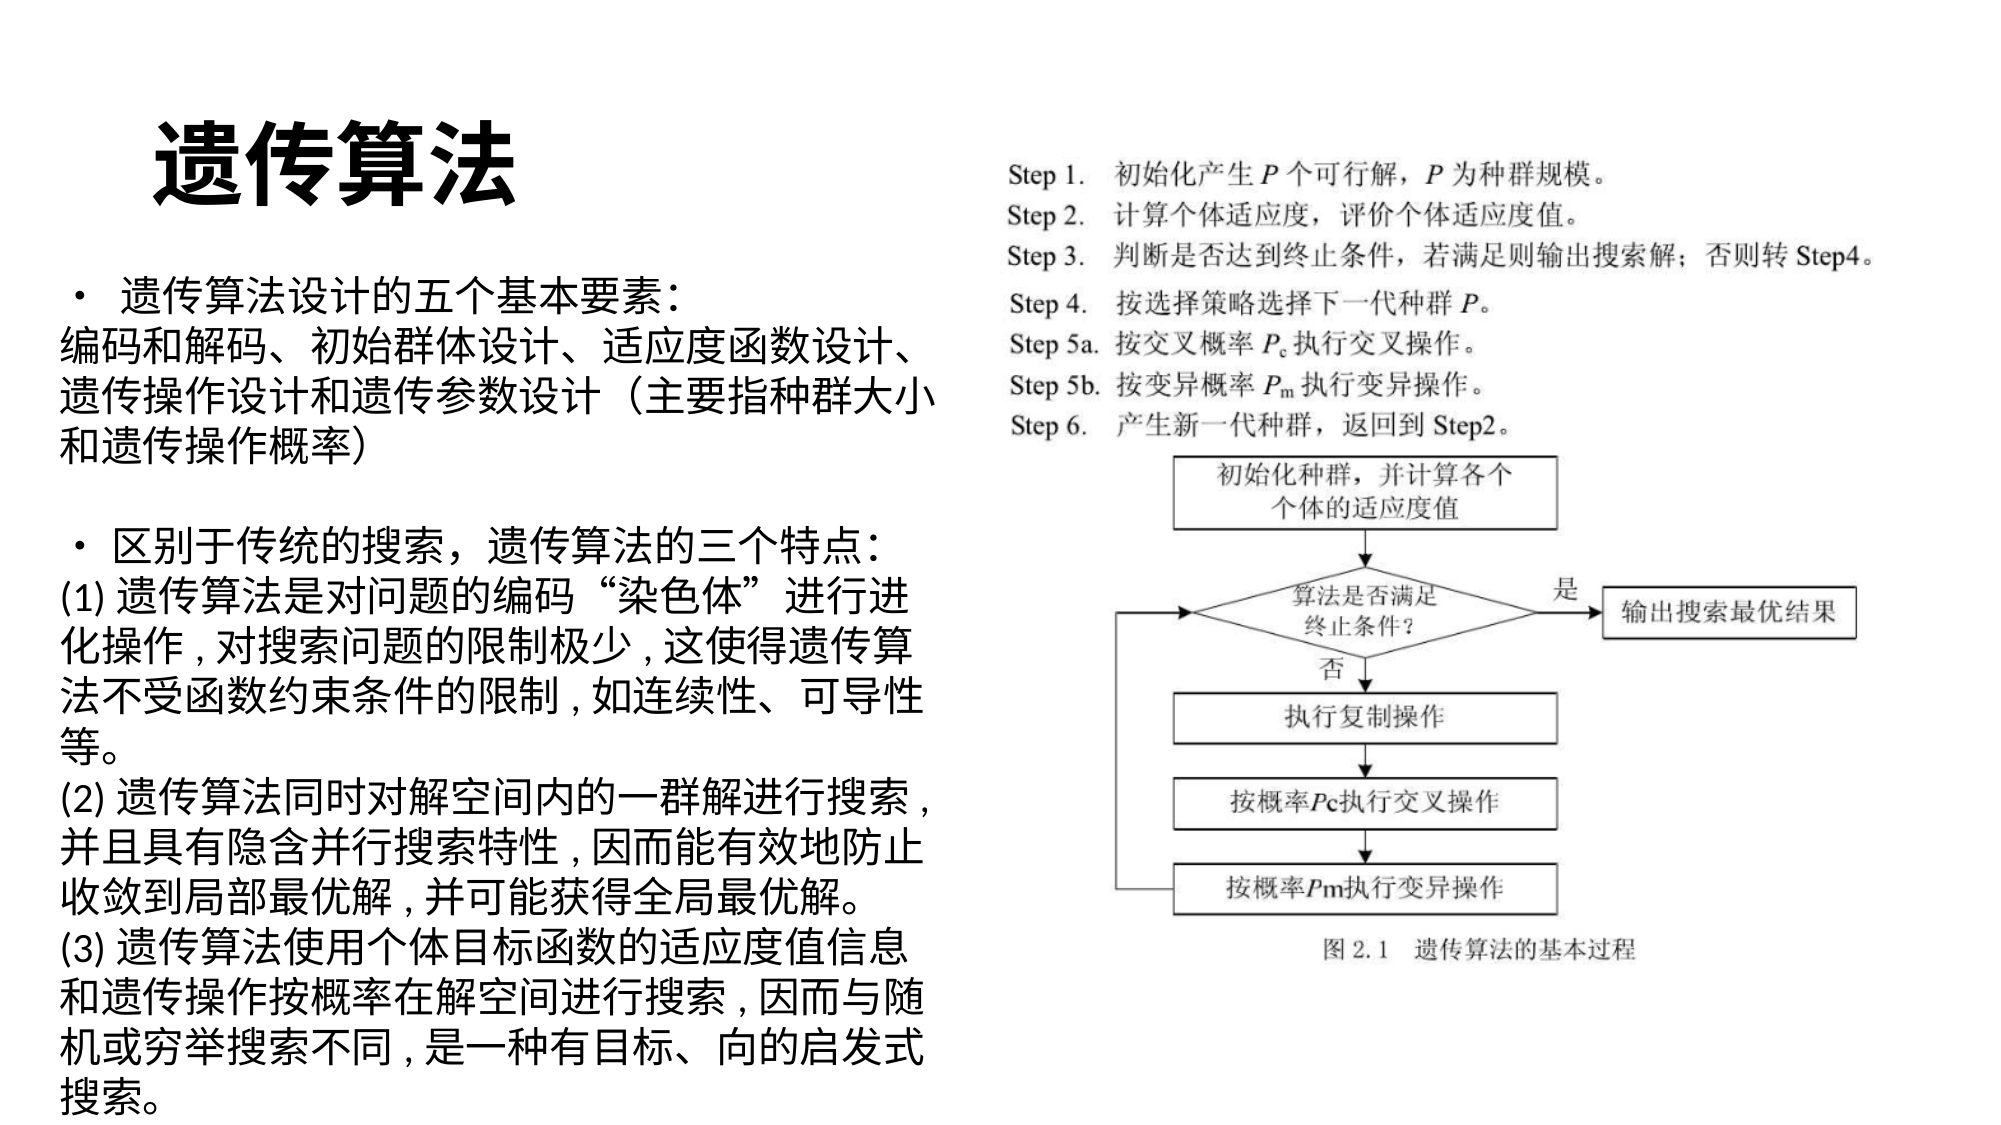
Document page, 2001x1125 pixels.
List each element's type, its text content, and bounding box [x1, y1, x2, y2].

text_box • 遗传算法设计的五个基本要素： 编码和解码、初始群体设计、适应度函数设计、遗传操作设计和遗传参数设计（主要指种群大小和遗传操作概率） •区别于传统的搜索，遗传算法的三个特点： (1)遗传算法是对问题的编码“染色体”进行进化操作,对搜索问题的限制极少,这使得遗传算法不受函数约束条件的限制,如连续性、可导性等。 (2)遗传算法同时对解空间内的一群解进行搜索,并且具有隐含并行搜索特性,因而能有效地防止收敛到局部最优解,并可能获得全局最优解。 (3)遗传算法使用个体目标函数的适应度值信息和遗传操作按概率在解空间进行搜索,因而与随机或穷举搜索不同,是一种有目标、向的启发式搜索。 [44, 262, 963, 1125]
title 遗传算法 [137, 59, 1863, 278]
picture [999, 157, 1900, 278]
picture [999, 286, 1940, 966]
